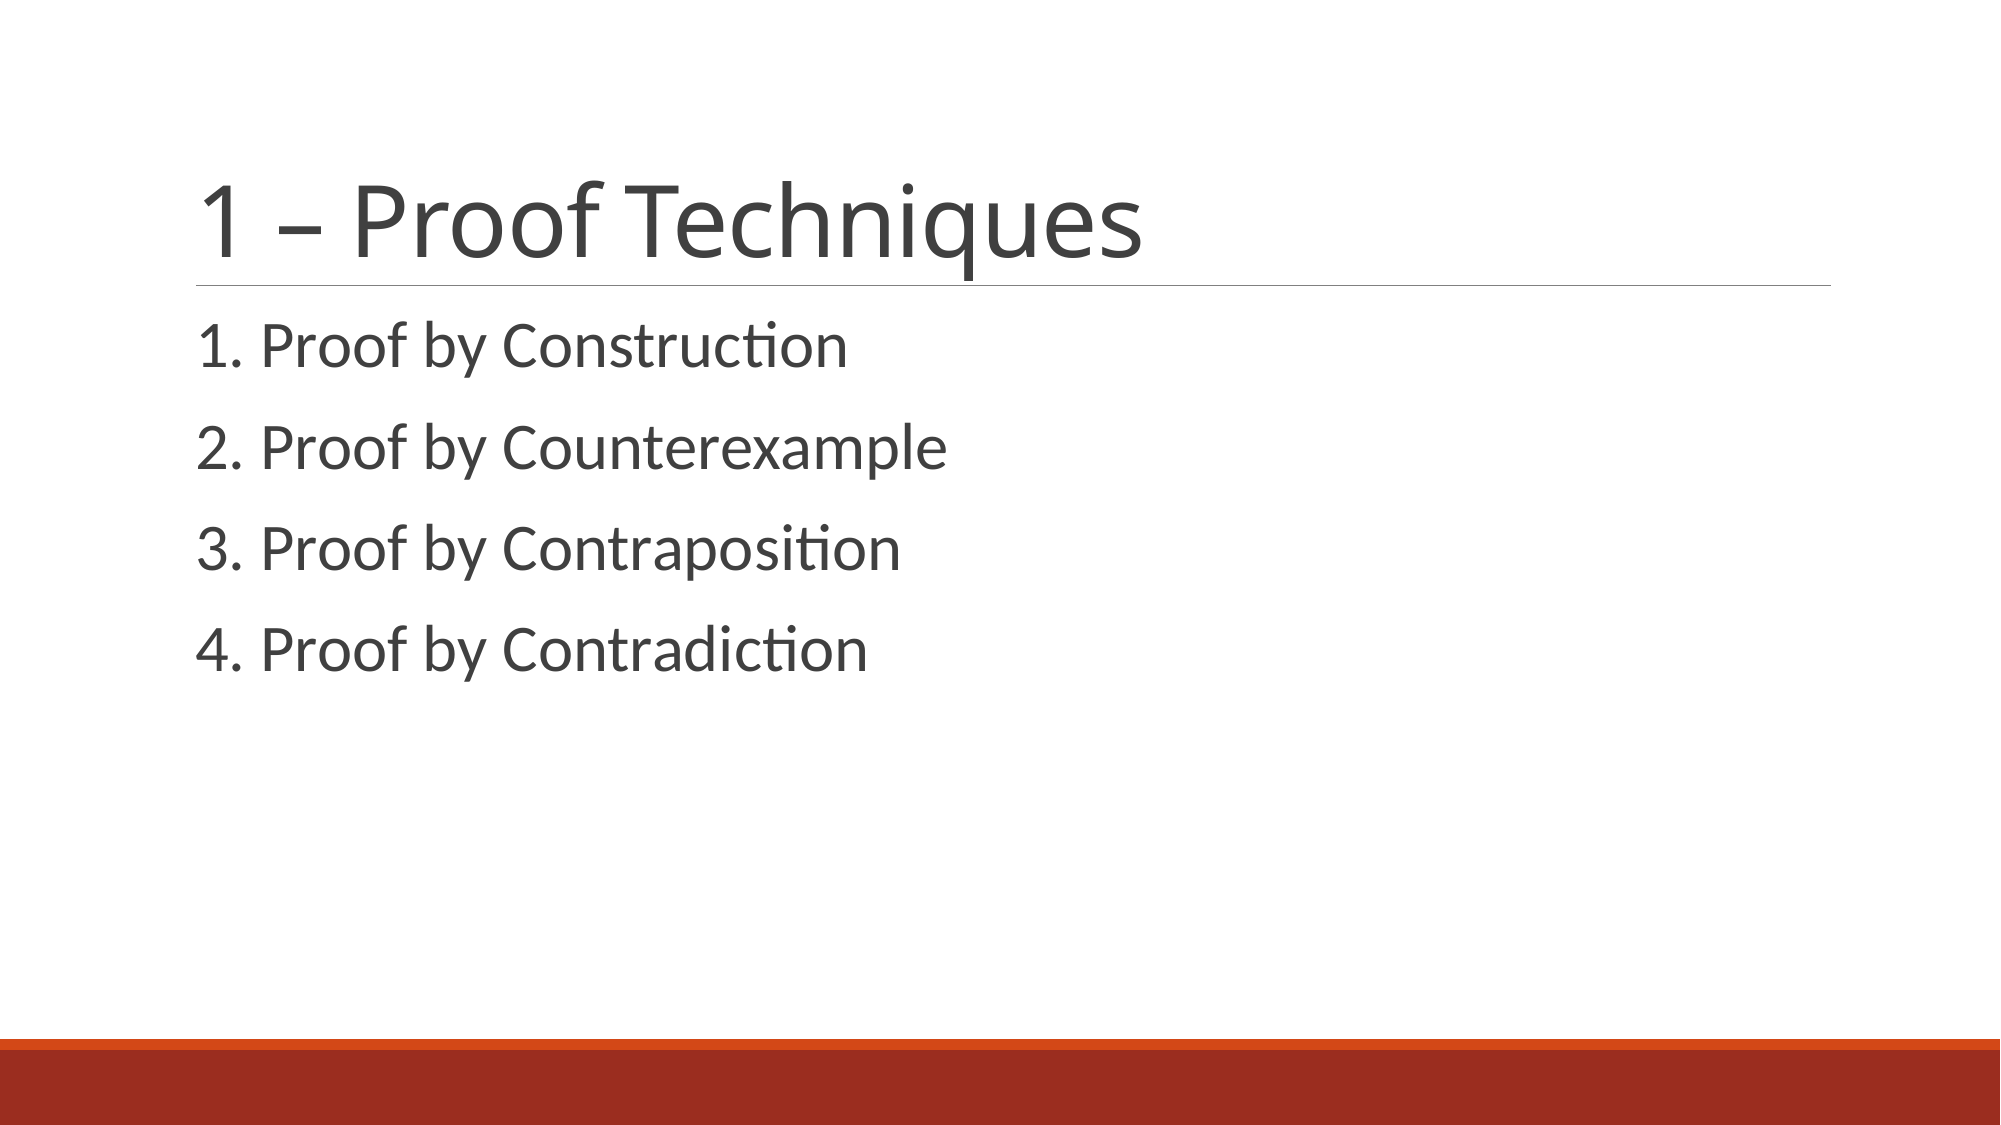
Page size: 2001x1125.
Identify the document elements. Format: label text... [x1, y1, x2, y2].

list 1. Proof by Construction 2. Proof by Counterexample 3. Proof by Contraposition 4. Proof by Contradiction [180, 302, 1830, 963]
title 1 – Proof Techniques [180, 47, 1830, 285]
